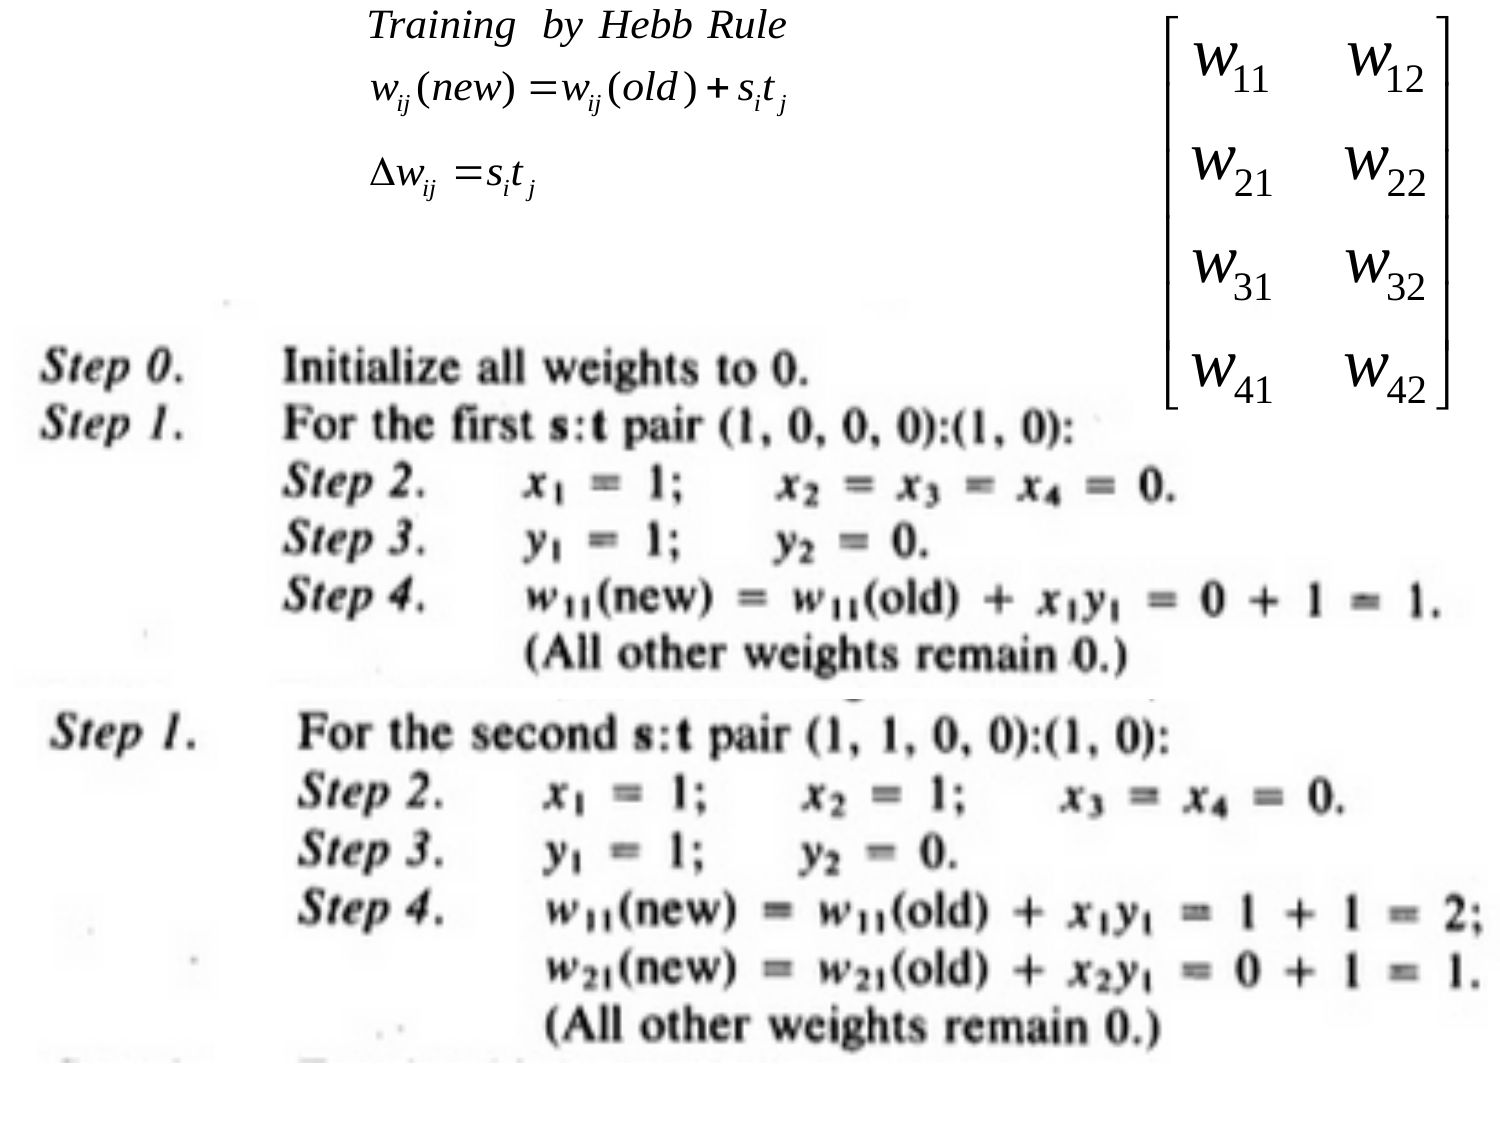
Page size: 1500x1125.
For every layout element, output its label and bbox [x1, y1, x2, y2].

picture [0, 299, 1482, 688]
text_box [362, 0, 801, 213]
picture [37, 699, 1500, 1063]
text_box [1149, 0, 1474, 427]
